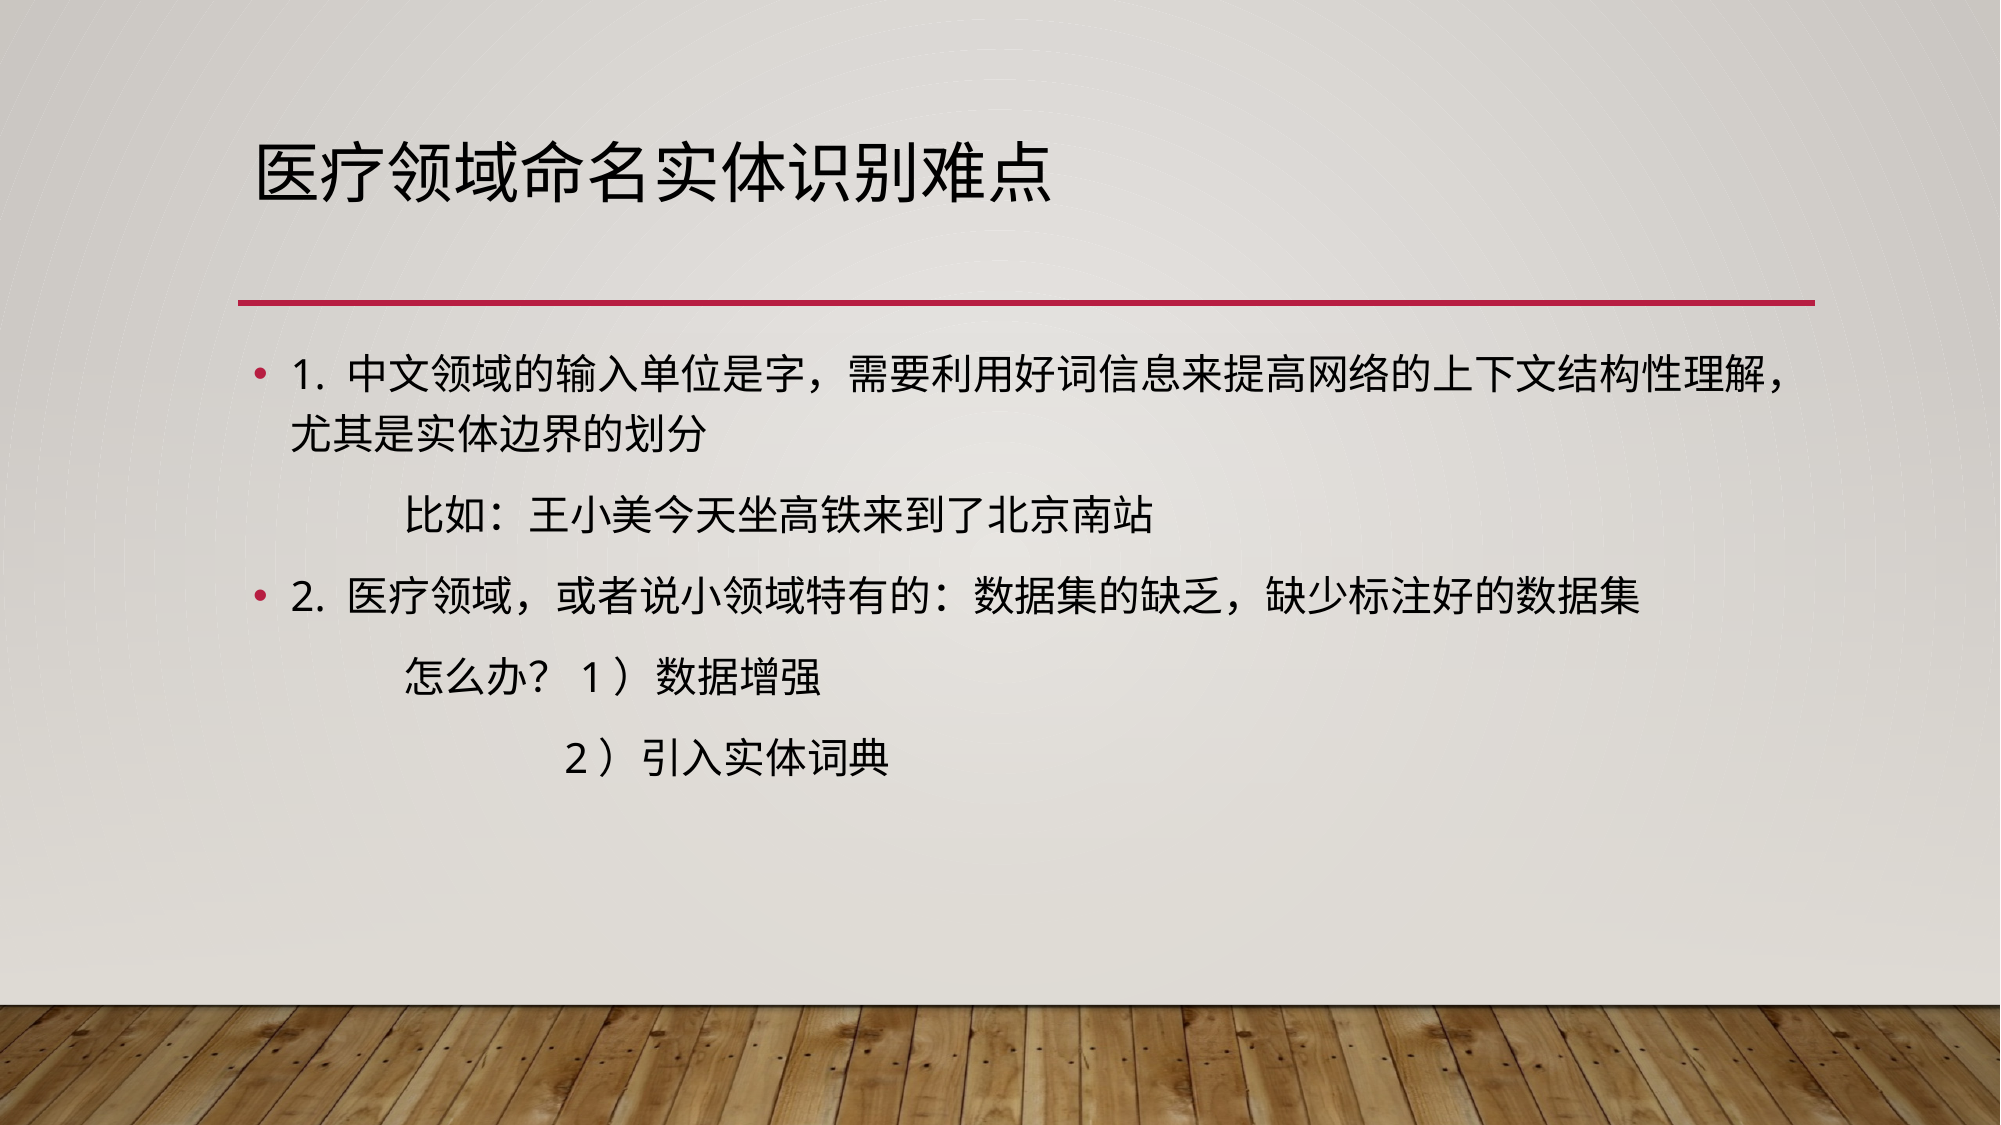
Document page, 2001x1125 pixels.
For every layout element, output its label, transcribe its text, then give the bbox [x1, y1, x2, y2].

picture [0, 1005, 2000, 1125]
list 1. 中文领域的输入单位是字，需要利用好词信息来提高网络的上下文结构性理解，尤其是实体边界的划分 比如：王小美今天坐高铁来到了北京南站 2. 医疗领域，或者说小领域特有的：数据集的缺乏，缺少标注好的数据集 怎么办？1）数据增强 2）引入实体词典 [238, 330, 1814, 897]
title 医疗领域命名实体识别难点 [238, 131, 1814, 305]
